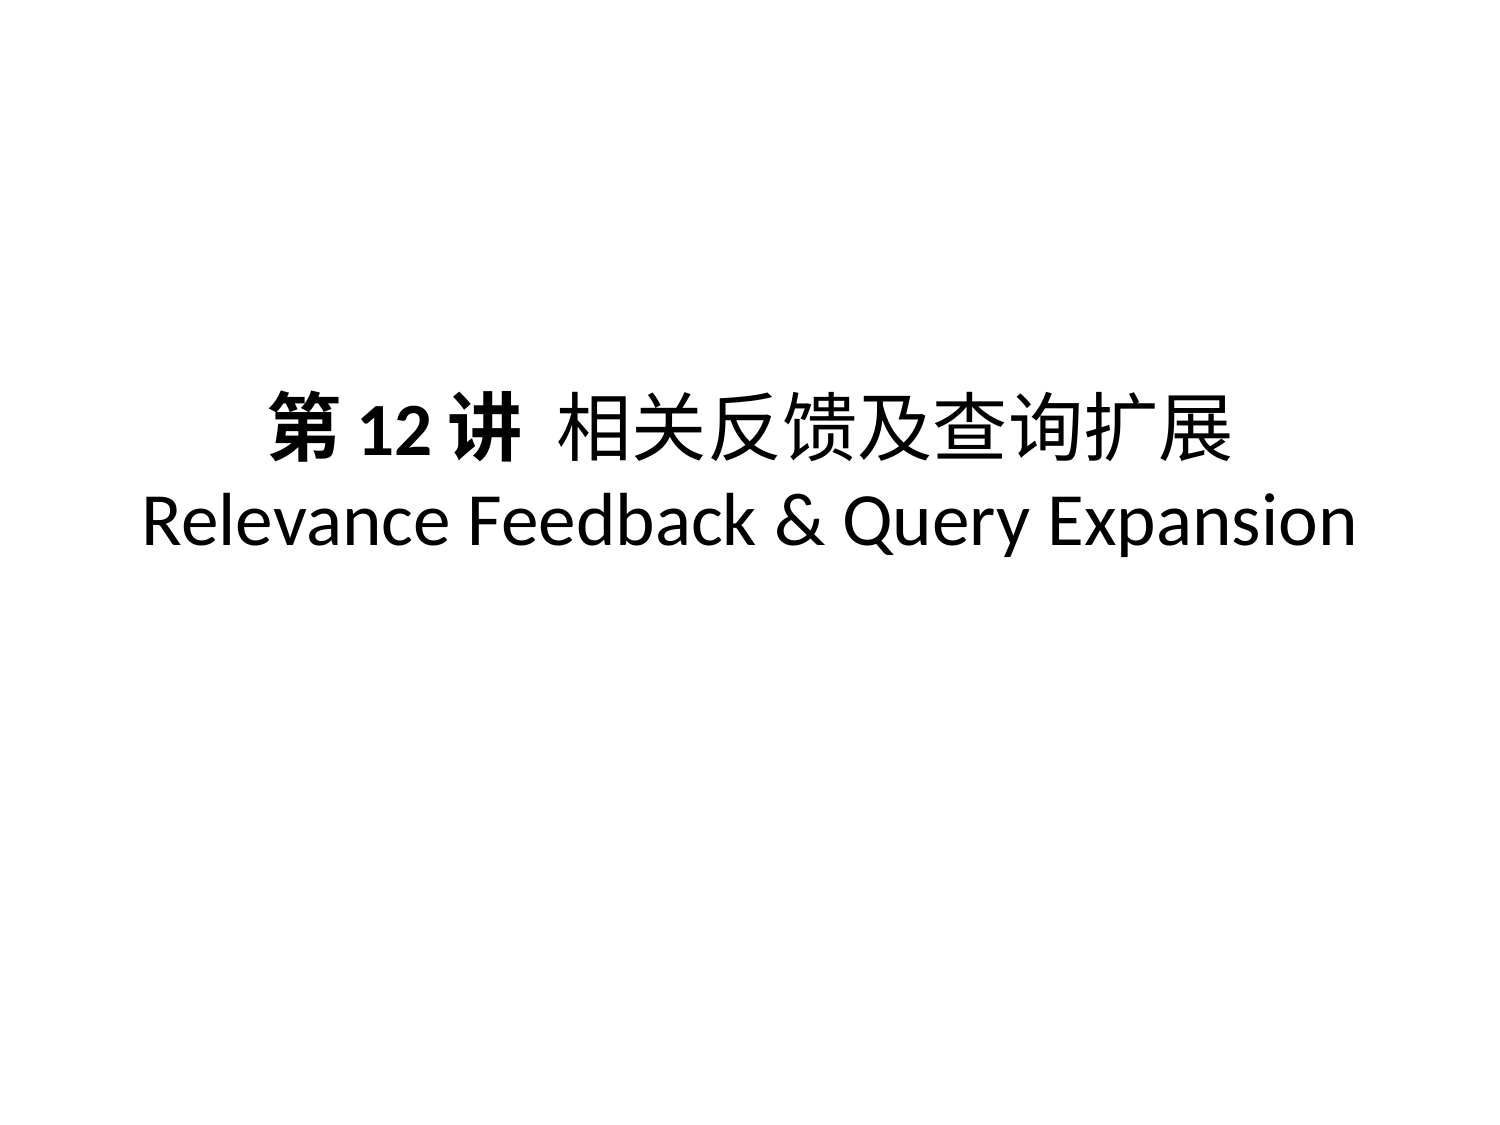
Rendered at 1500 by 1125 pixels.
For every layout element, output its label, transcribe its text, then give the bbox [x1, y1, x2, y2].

title 第12讲 相关反馈及查询扩展 Relevance Feedback & Query Expansion [112, 349, 1388, 591]
